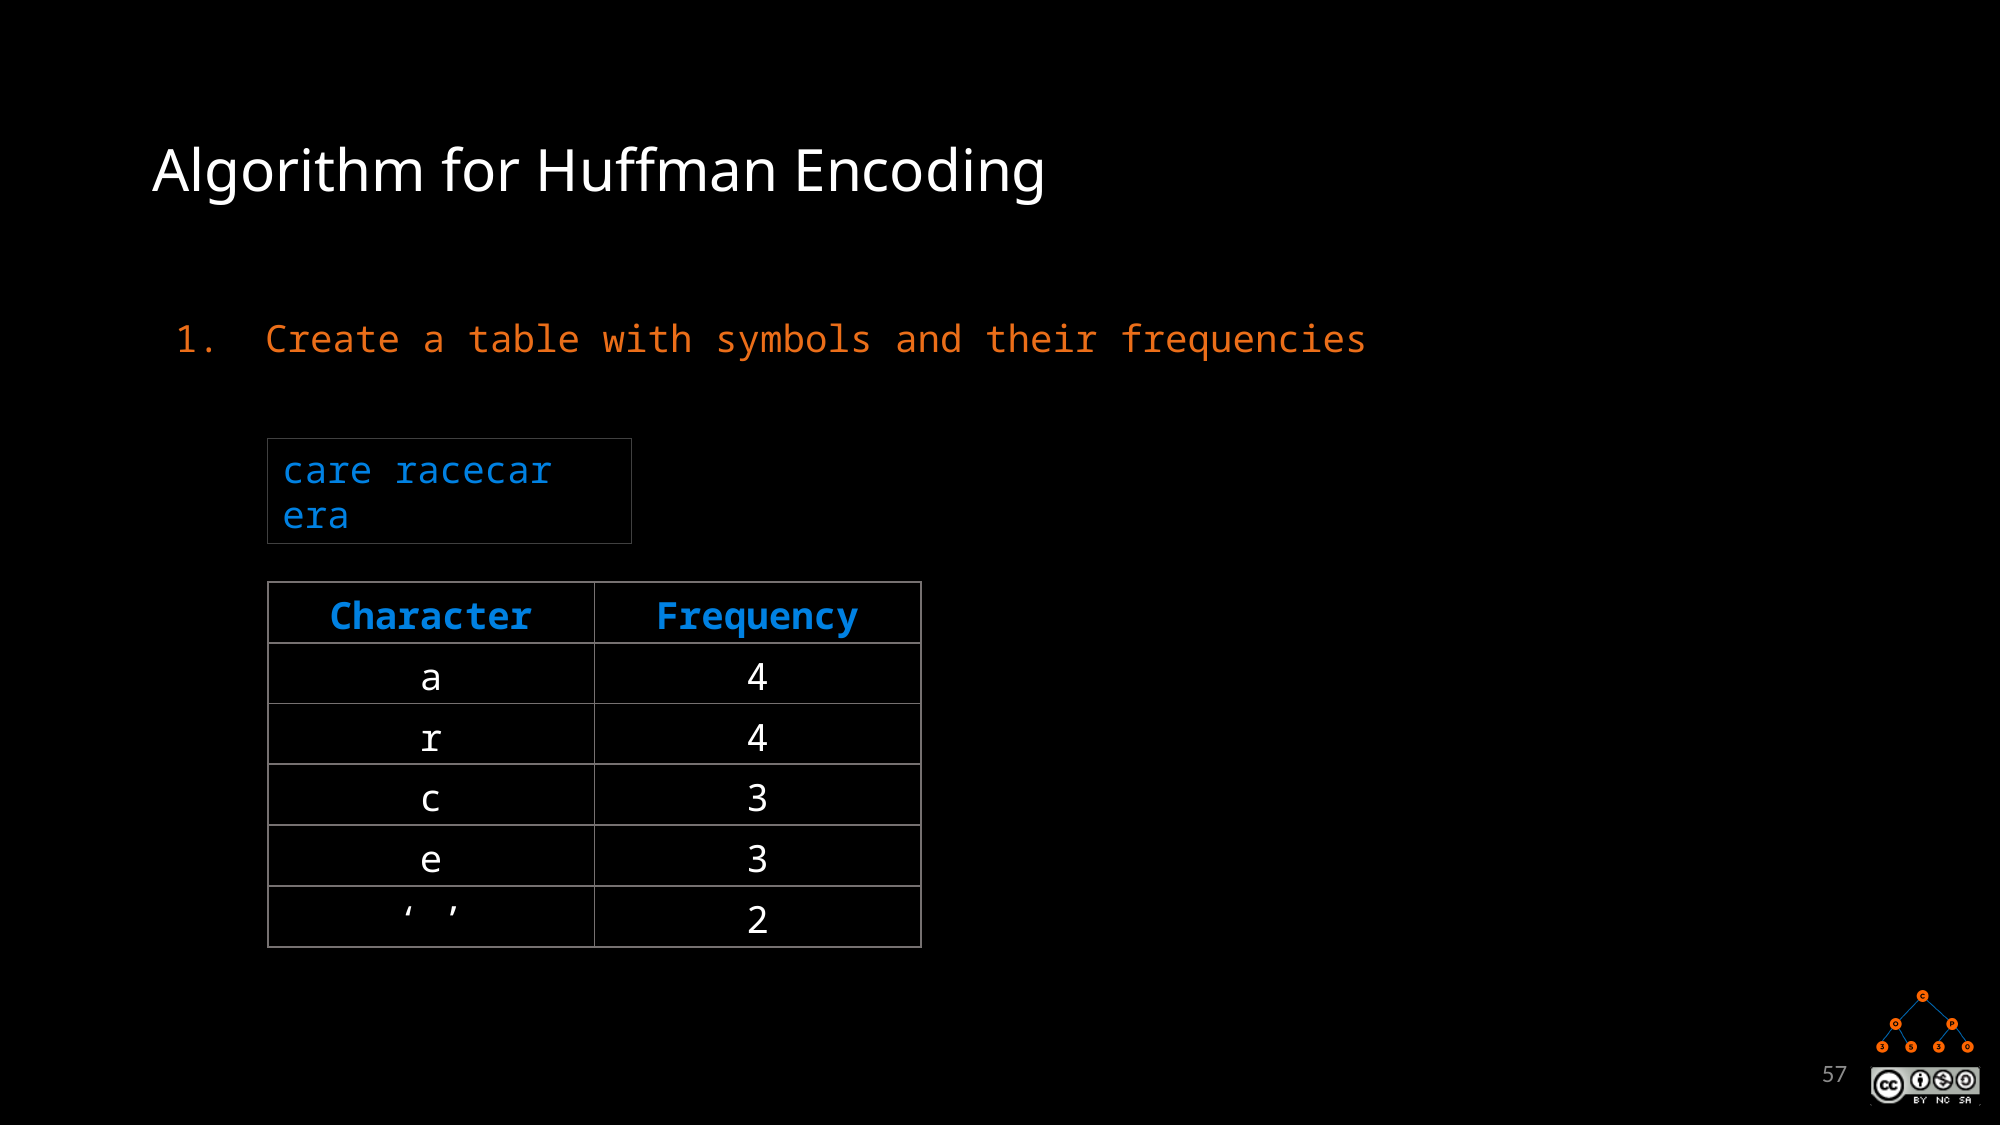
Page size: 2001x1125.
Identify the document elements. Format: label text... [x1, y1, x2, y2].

table_header Character [269, 583, 594, 642]
table_cell ‘ ’ [269, 887, 594, 946]
text_box care racecar era [267, 438, 632, 544]
text_box 1. Create a table with symbols and their frequencies [160, 307, 1886, 390]
table_cell c [269, 765, 594, 824]
table_cell 2 [595, 887, 920, 946]
table_header Frequency [595, 583, 920, 642]
table_cell r [269, 704, 594, 763]
table_cell 4 [595, 704, 920, 763]
table_cell 4 [595, 644, 920, 703]
table_cell a [269, 644, 594, 703]
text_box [1856, 982, 1995, 1106]
table_cell 3 [595, 765, 920, 824]
title Algorithm for Huffman Encoding [137, 59, 1863, 278]
table_cell e [269, 826, 594, 885]
table_cell 3 [595, 826, 920, 885]
slide_number 57 [1412, 1042, 1856, 1103]
